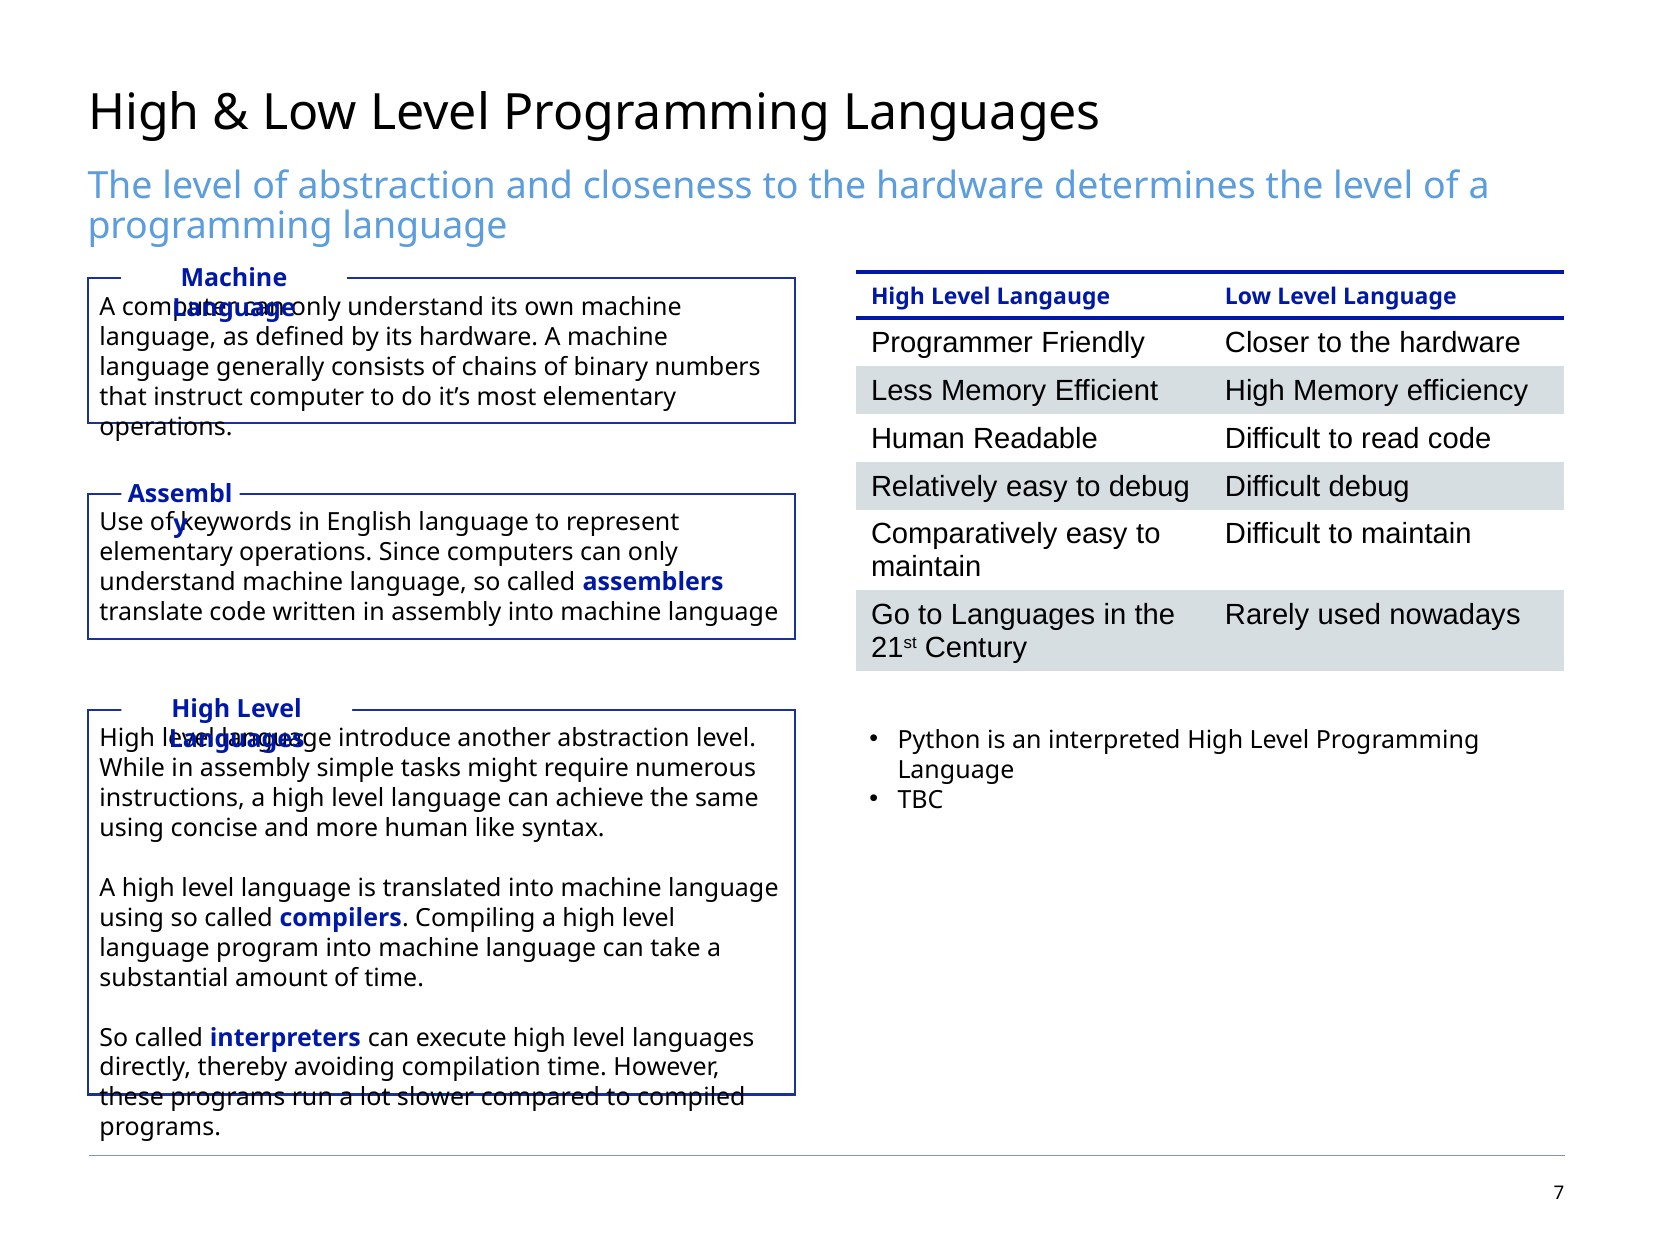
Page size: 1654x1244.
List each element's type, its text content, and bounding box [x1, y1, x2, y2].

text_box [87, 476, 796, 639]
table_cell Relatively easy to debug [856, 462, 1210, 510]
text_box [87, 261, 796, 424]
table_cell Difficult to maintain [1210, 510, 1564, 590]
title High & Low Level Programming Languages [88, 44, 1477, 166]
table_cell Human Readable [856, 414, 1210, 462]
table_cell Difficult debug [1210, 462, 1564, 510]
text_box The level of abstraction and closeness to the hardware determines the level of a programming language [87, 166, 1590, 217]
table_cell Rarely used nowadays [1210, 590, 1564, 671]
table_cell Less Memory Efficient [856, 366, 1210, 414]
table_cell Closer to the hardware [1210, 320, 1564, 366]
table_cell High Memory efficiency [1210, 366, 1564, 414]
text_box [87, 692, 796, 1095]
table_cell Programmer Friendly [856, 320, 1210, 366]
table_cell Comparatively easy to maintain [856, 510, 1210, 590]
table_header High Level Langauge [856, 274, 1210, 316]
table_cell Go to Languages in the 21st Century [856, 590, 1210, 671]
table_header Low Level Language [1210, 274, 1564, 316]
slide_number 6 [1476, 1155, 1565, 1207]
text_box Python is an interpreted High Level Programming Language TBC [857, 711, 1566, 1097]
table_cell Difficult to read code [1210, 414, 1564, 462]
